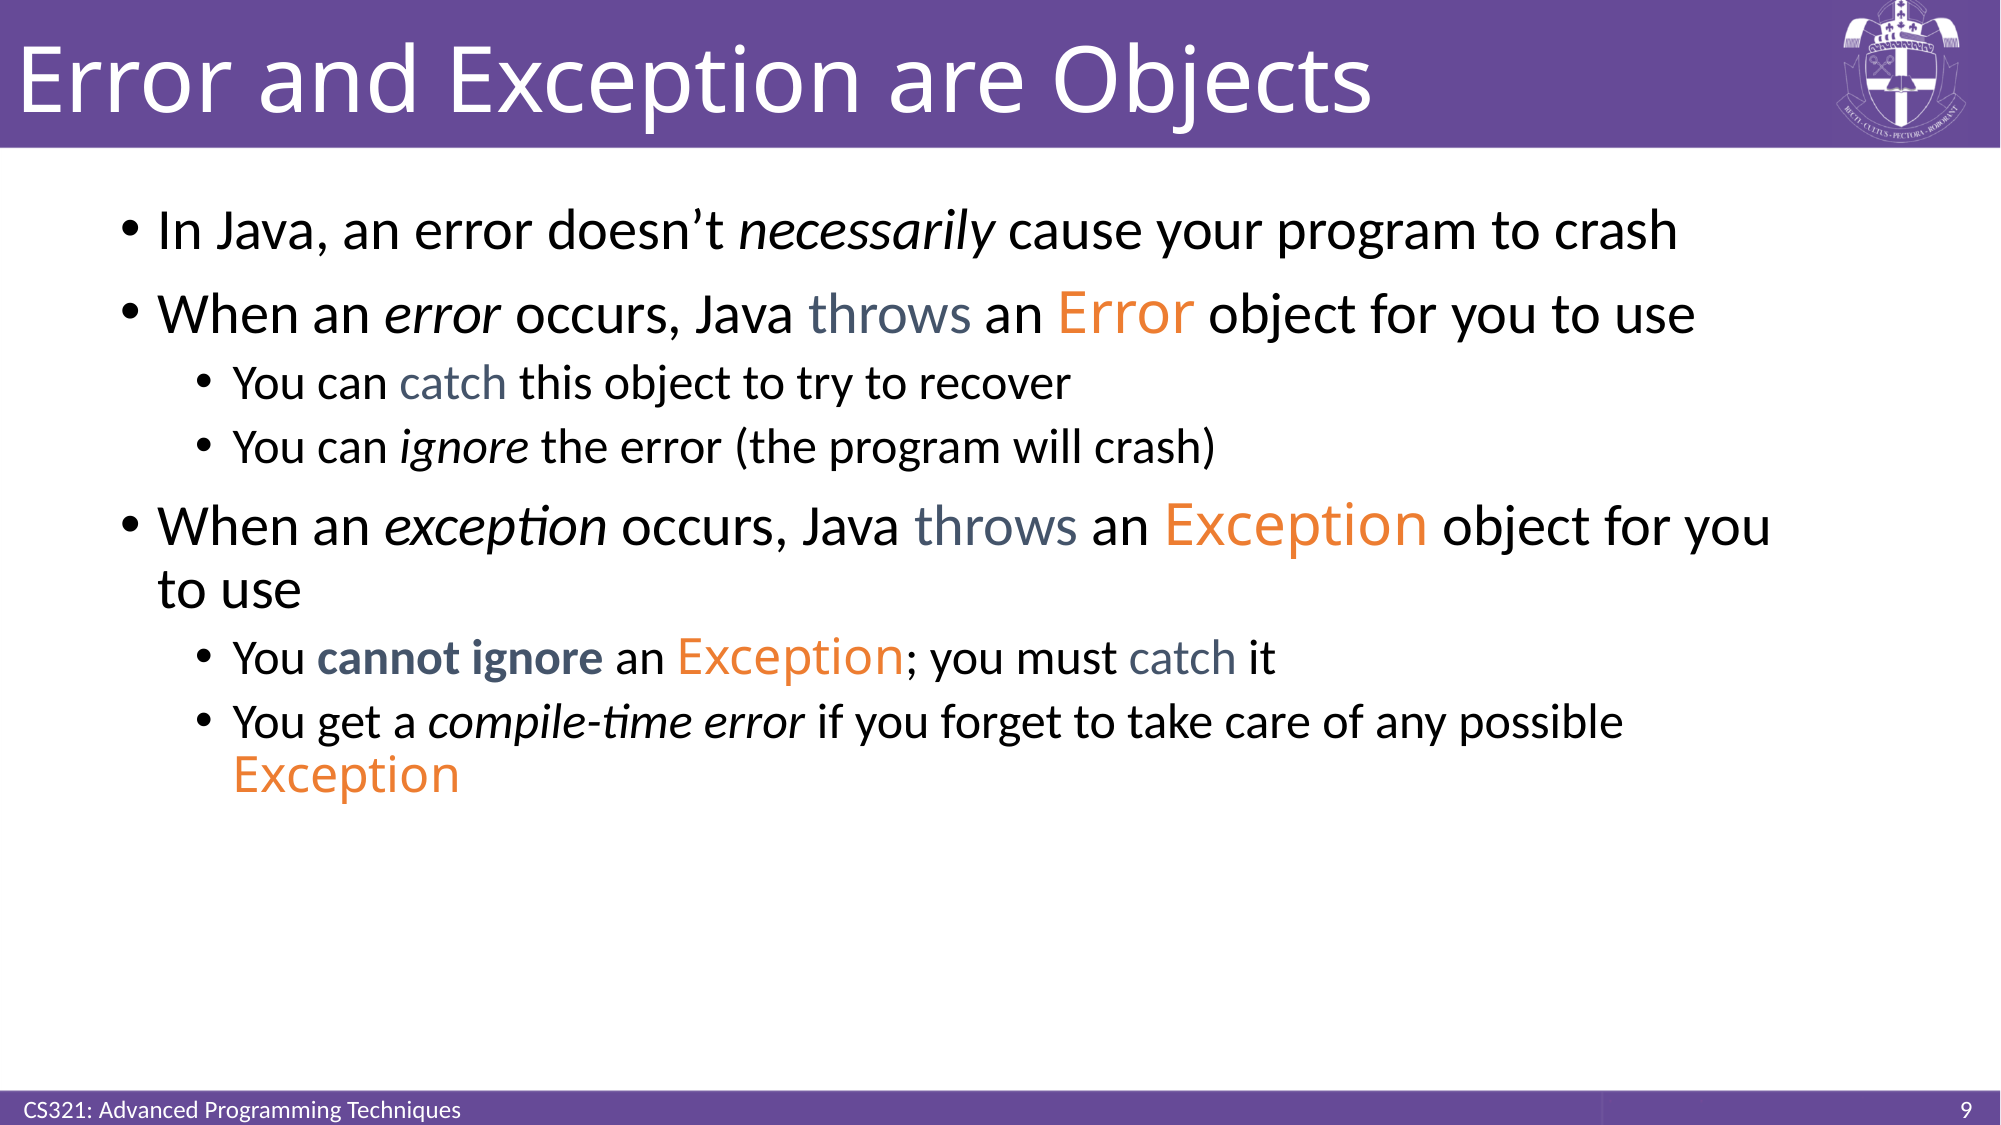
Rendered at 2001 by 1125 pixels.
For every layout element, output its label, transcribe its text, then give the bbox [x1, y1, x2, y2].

title Error and Exception are Objects [0, 0, 1725, 192]
list In Java, an error doesn’t necessarily cause your program to crash When an error occurs, Java throws an Error object for you to use You can catch this object to try to recover You can ignore the error (the program will crash) When an exception occurs, Java throws an Exception object for you to use You cannot ignore an Exception; you must catch it You get a compile-time error if you forget to take care of any possible Exception [105, 191, 1831, 1017]
footer CS321: Advanced Programming Techniques [8, 1078, 499, 1125]
slide_number 9 [1862, 1078, 1994, 1125]
picture [0, 0, 2001, 1125]
